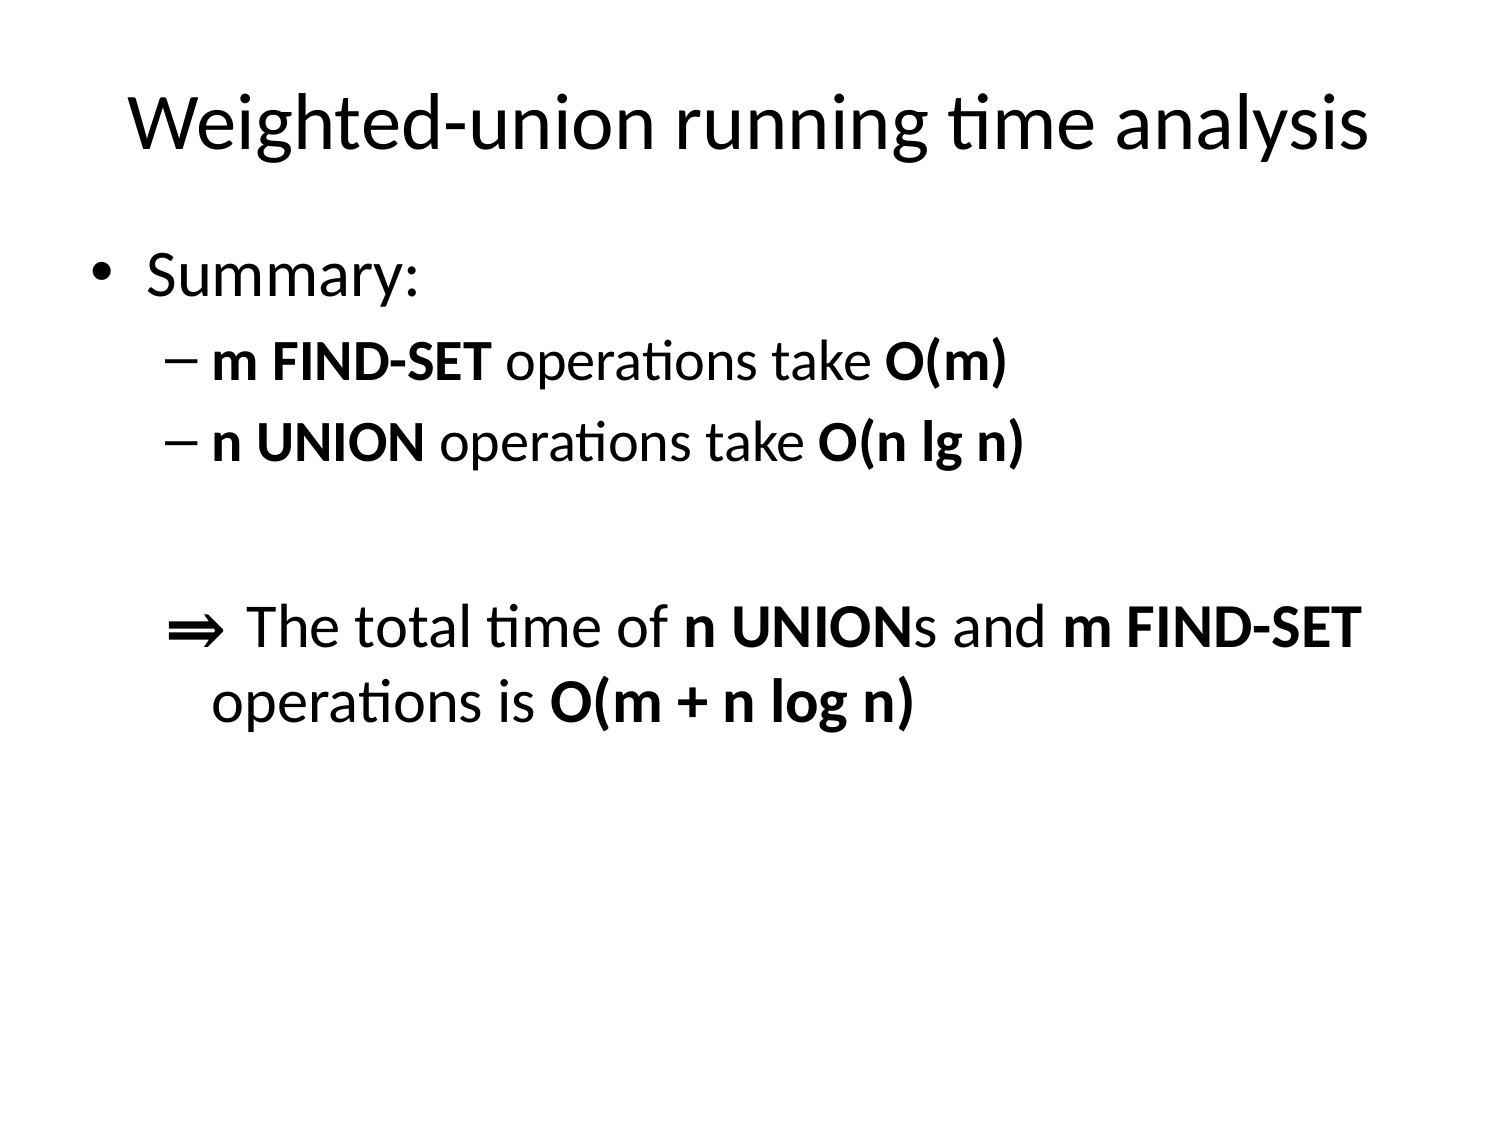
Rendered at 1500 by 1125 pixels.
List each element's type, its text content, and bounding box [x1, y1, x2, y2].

list Summary: m FIND-SET operations take O(m) n UNION operations take O(n lg n) ⇒ The total time of n UNIONs and m FIND-SET operations is O(m + n log n) [75, 222, 1425, 1020]
title Weighted-union running time analysis [75, 23, 1425, 211]
